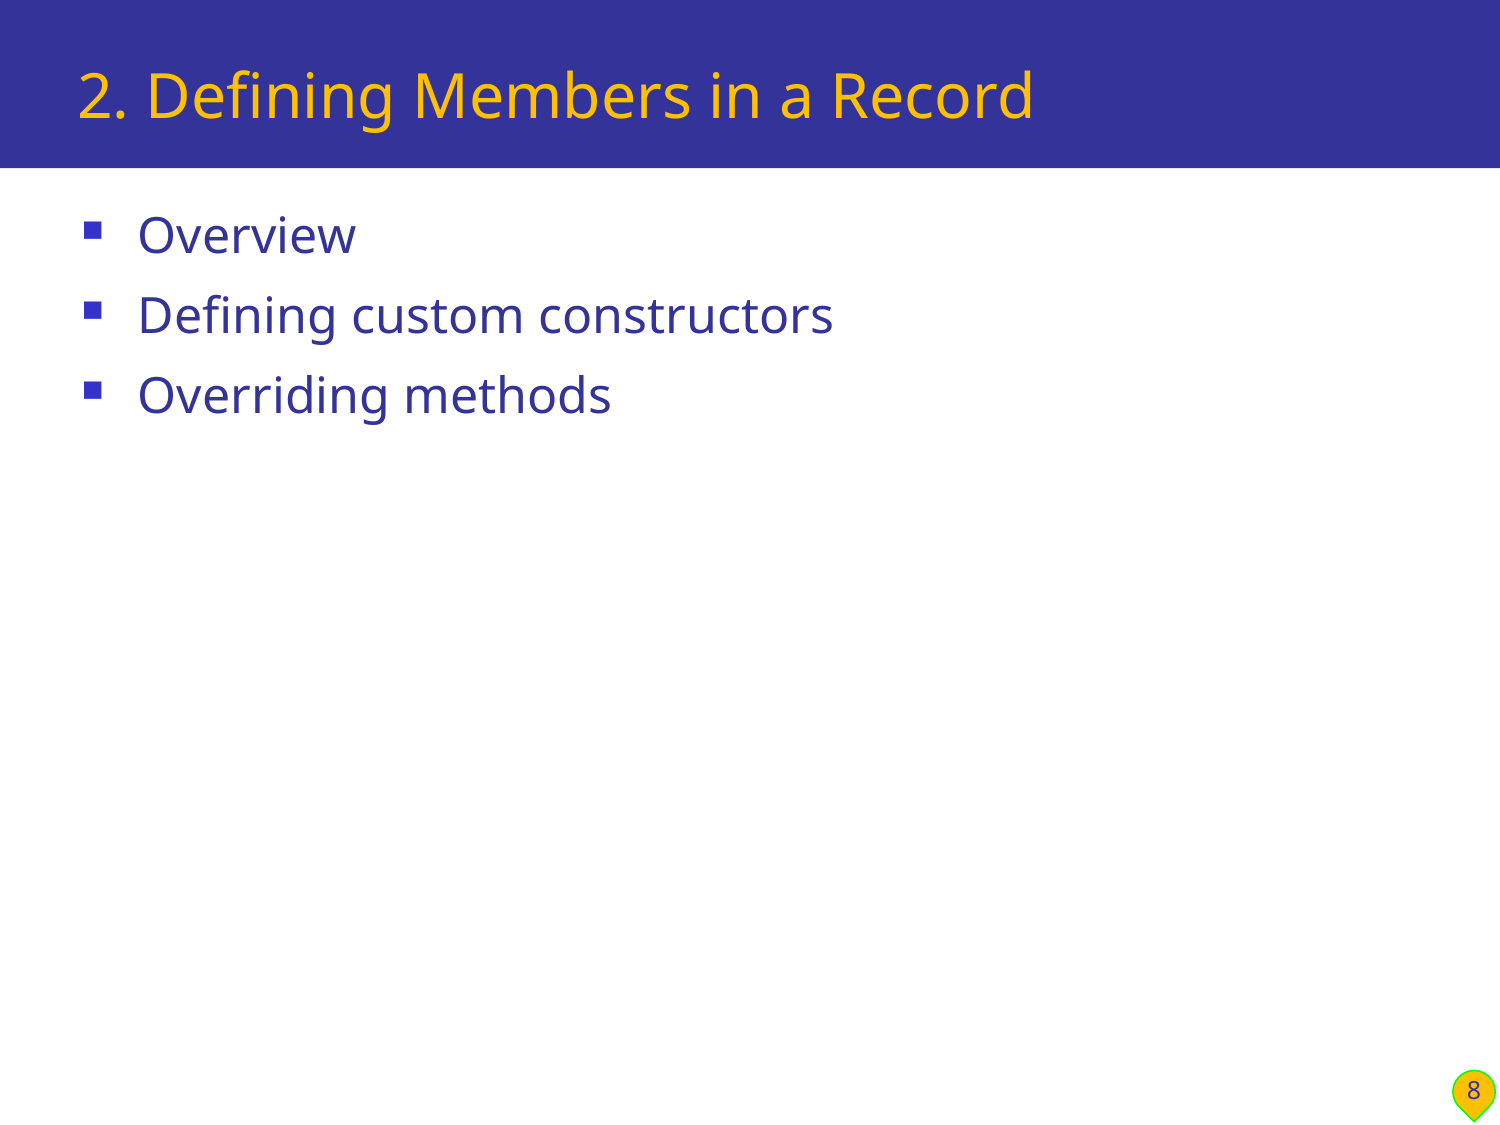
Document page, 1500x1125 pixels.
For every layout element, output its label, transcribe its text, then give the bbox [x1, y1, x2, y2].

title 2. Defining Members in a Record [61, 24, 1465, 139]
list Overview Defining custom constructors Overriding methods [66, 196, 1460, 1007]
footer 8 [1431, 1040, 1500, 1117]
